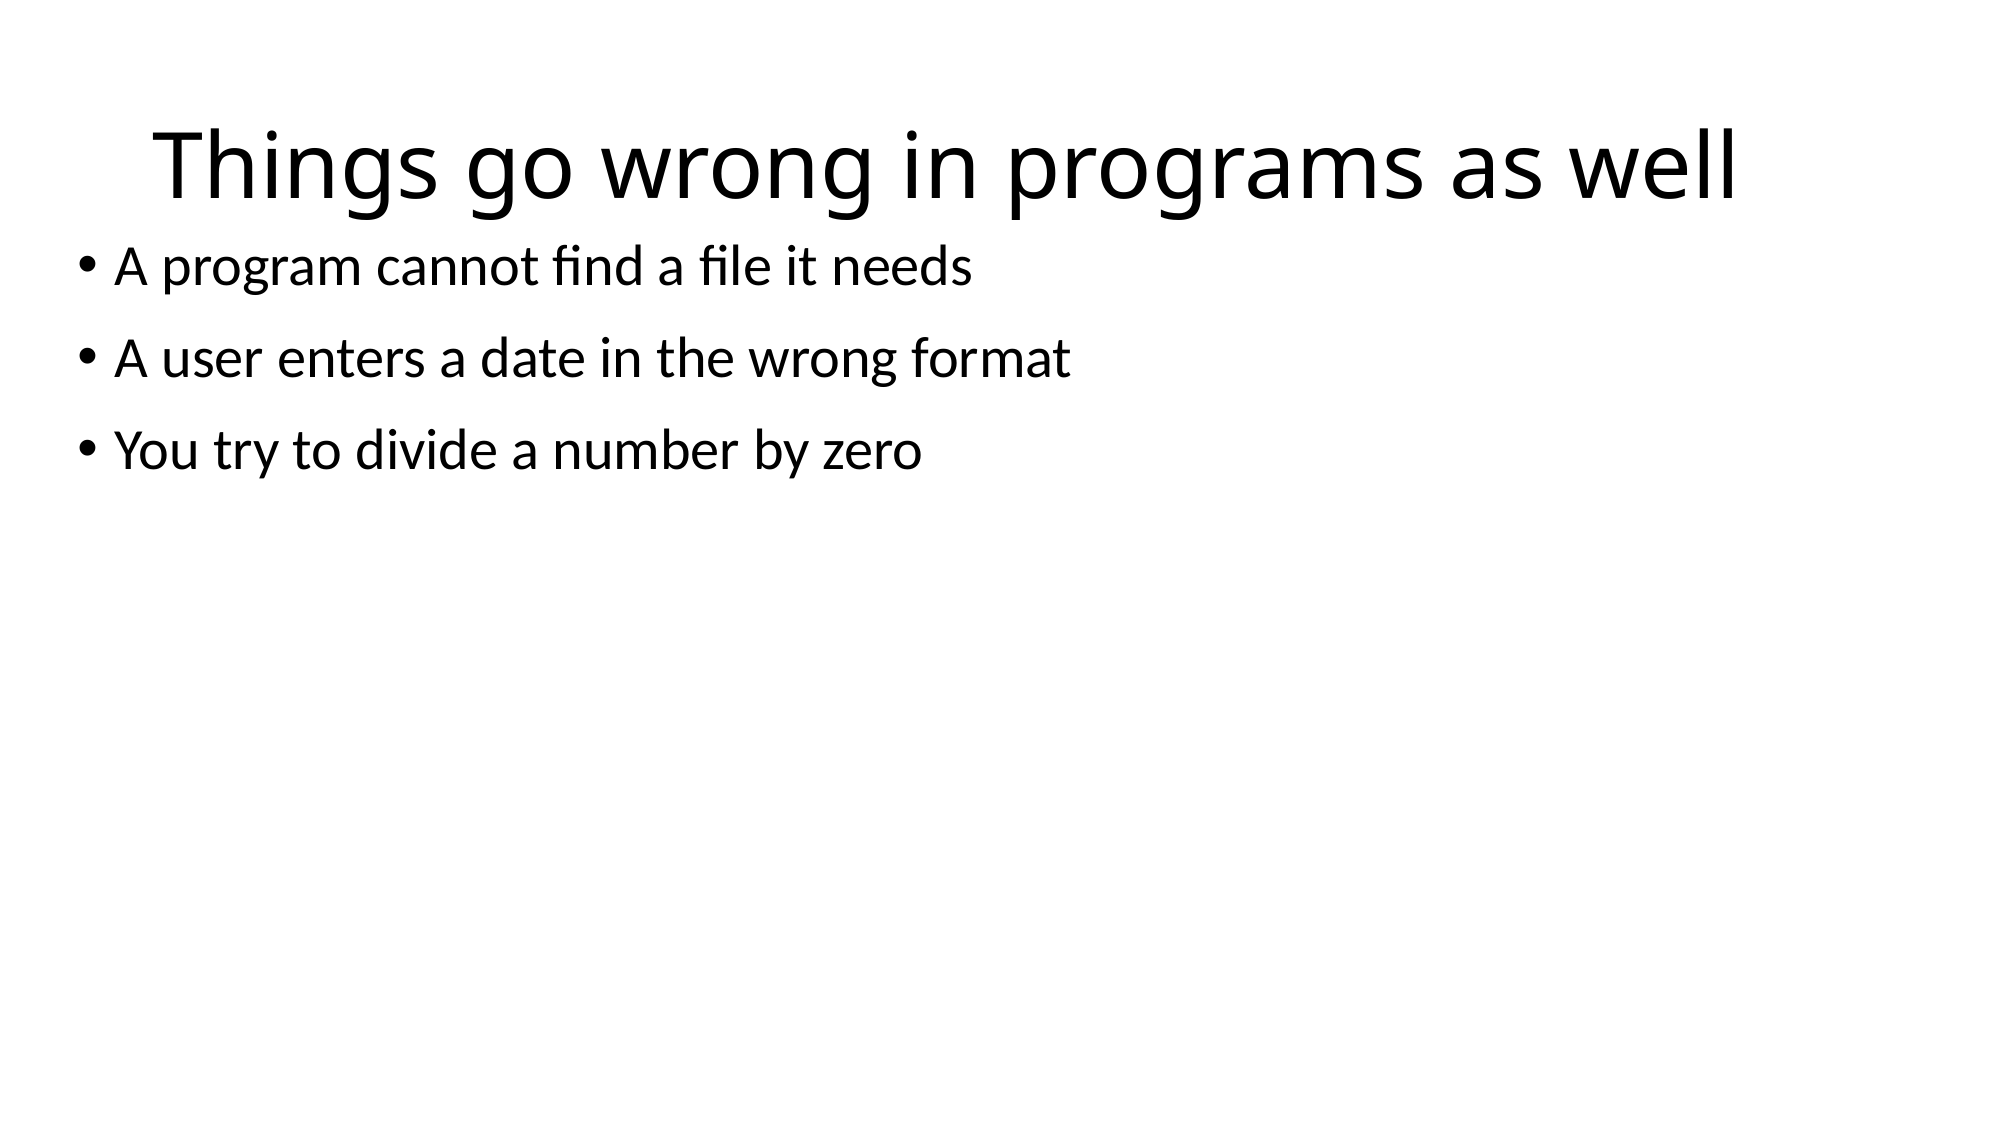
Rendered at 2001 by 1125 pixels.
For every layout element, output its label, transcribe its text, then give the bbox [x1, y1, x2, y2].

title Things go wrong in programs as well [137, 59, 1863, 227]
list A program cannot find a file it needs A user enters a date in the wrong format You try to divide a number by zero [62, 227, 1953, 1096]
